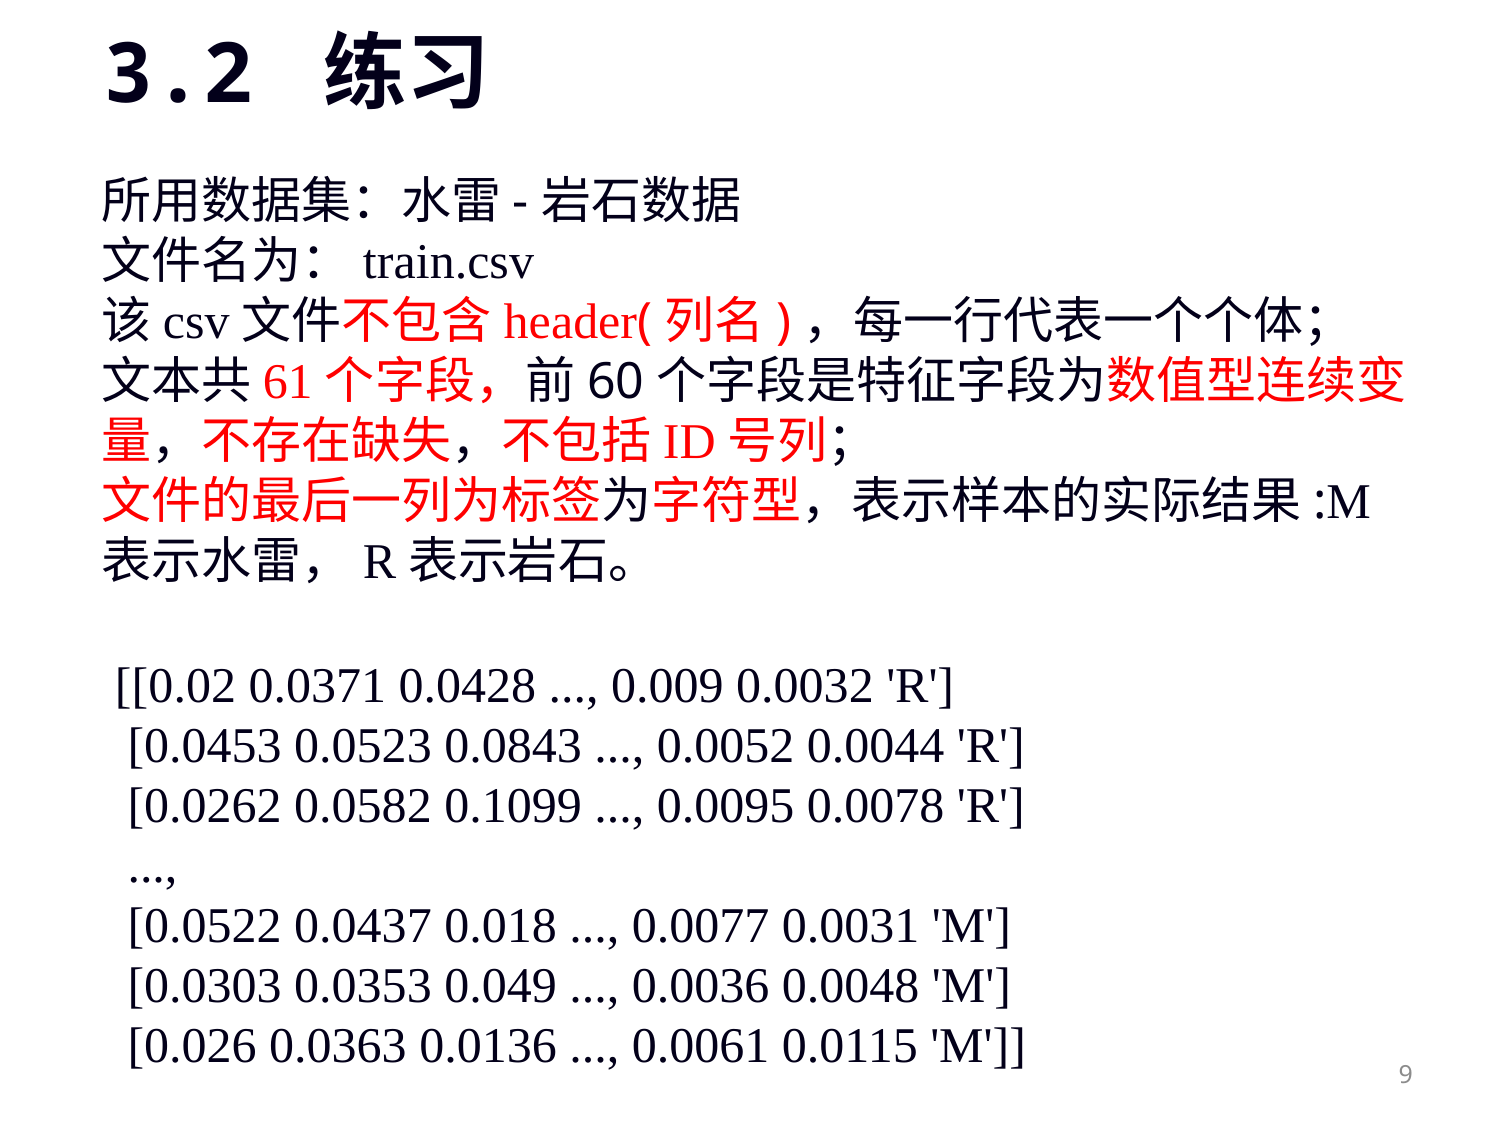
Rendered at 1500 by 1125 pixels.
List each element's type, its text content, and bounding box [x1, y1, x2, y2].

text_box 所用数据集：水雷-岩石数据 文件名为：train.csv 该csv文件不包含header(列名)，每一行代表一个个体； 文本共61个字段，前60个字段是特征字段为数值型连续变量，不存在缺失，不包括ID号列； 文件的最后一列为标签为字符型，表示样本的实际结果:M表示水雷，R表示岩石。 [86, 160, 1433, 596]
title 3.2 练习 [88, 30, 1439, 173]
text_box [[0.02 0.0371 0.0428 ..., 0.009 0.0032 'R'] [0.0453 0.0523 0.0843 ..., 0.0052 0.0044 'R'] [0.0262 0.0582 0.1099 ..., 0.0095 0.0078 'R'] ..., [0.0522 0.0437 0.018 ..., 0.0077 0.0031 'M'] [0.0303 0.0353 0.049 ..., 0.0036 0.0048 'M'] [0.026 0.0363 0.0136 ..., 0.0061 0.0115 'M']] [100, 645, 1317, 1080]
